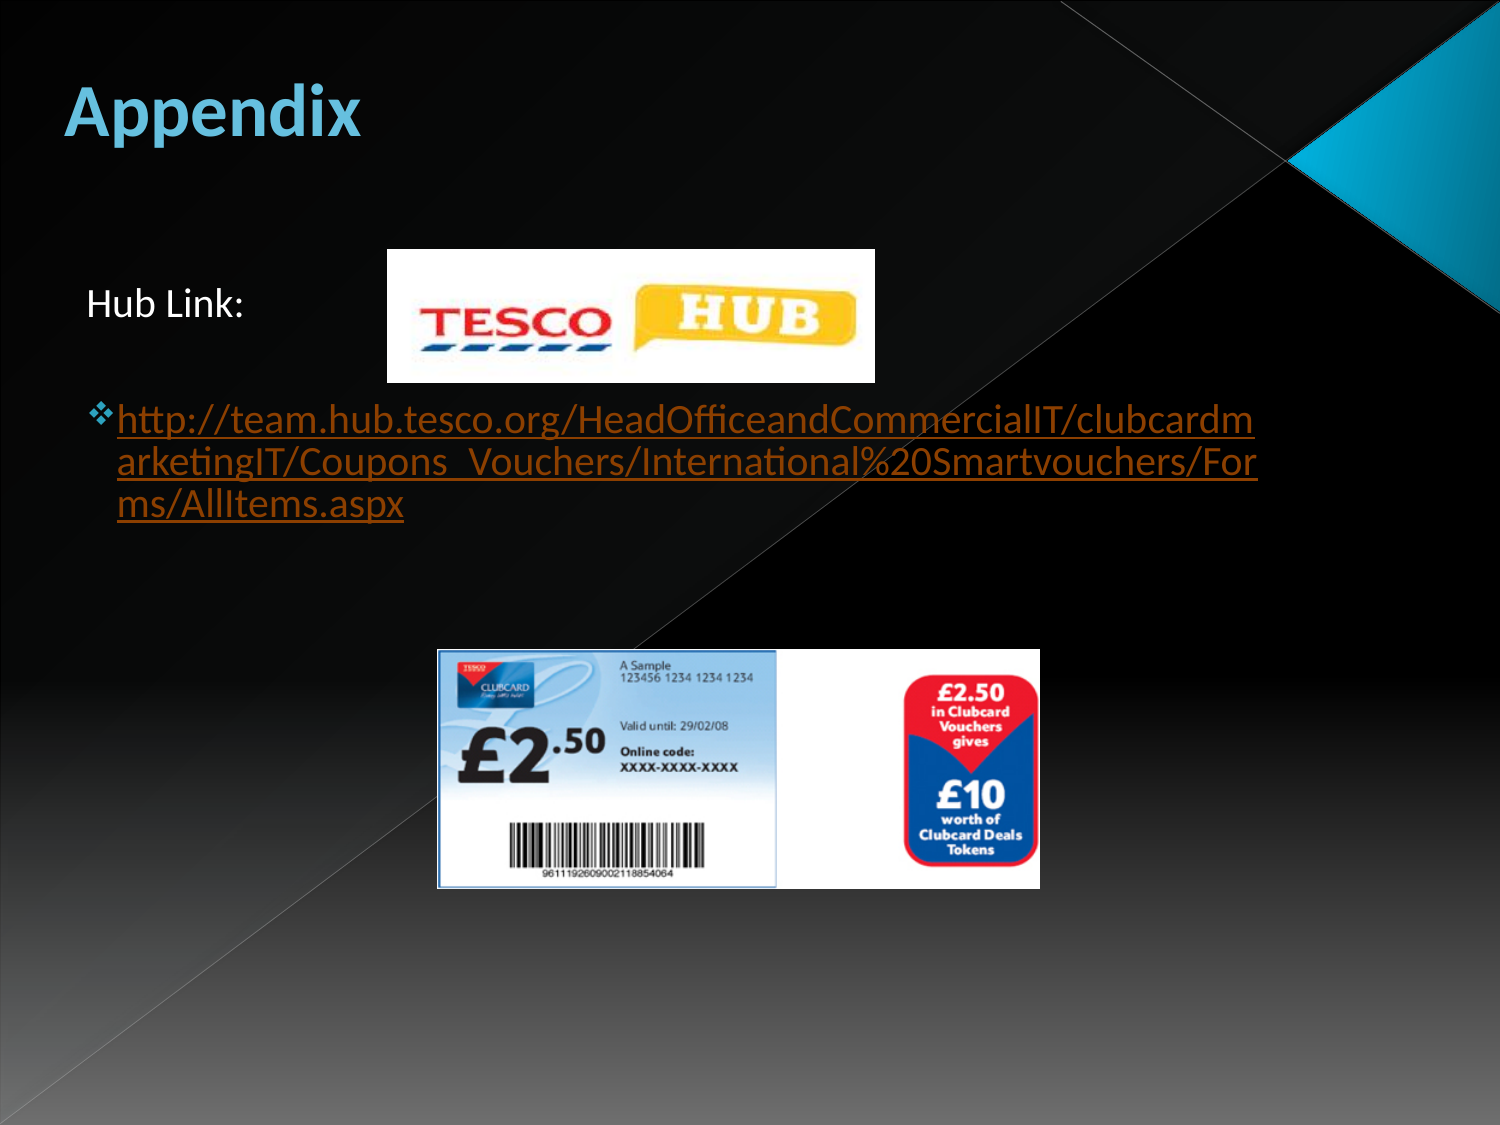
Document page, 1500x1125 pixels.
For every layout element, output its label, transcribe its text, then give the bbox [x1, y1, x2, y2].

list Hub Link: http://team.hub.tesco.org/HeadOfficeandCommercialIT/clubcardmarketingIT/Coupons_Vouchers/International%20Smartvouchers/Forms/AllItems.aspx [62, 267, 1275, 625]
title Appendix [50, 50, 400, 163]
picture [387, 249, 876, 384]
picture [437, 649, 1041, 889]
